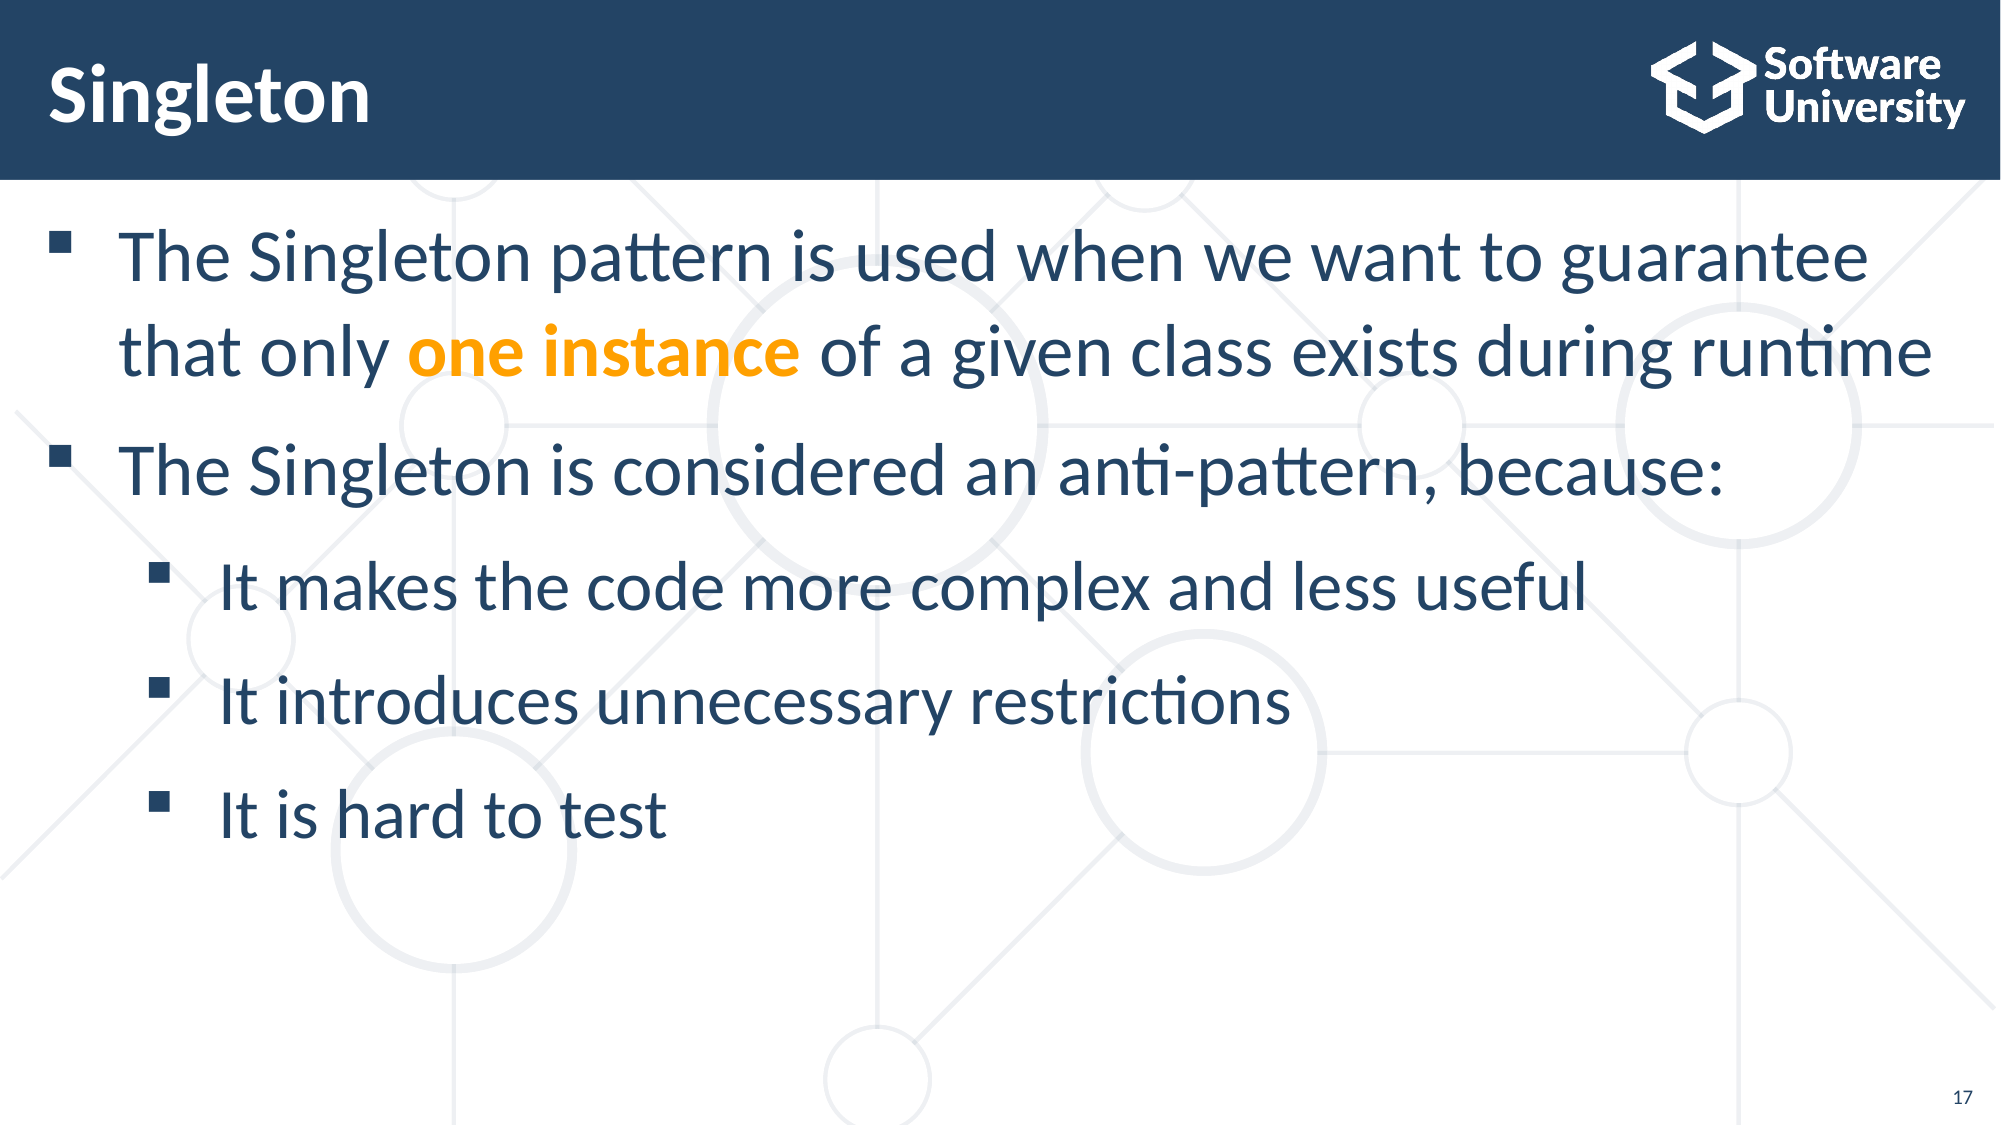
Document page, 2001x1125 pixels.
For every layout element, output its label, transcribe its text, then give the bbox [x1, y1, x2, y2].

slide_number 17 [1927, 1067, 1989, 1117]
list The Singleton pattern is used when we want to guarantee that only one instance of a given class exists during runtime The Singleton is considered an anti-pattern, because: It makes the code more complex and less useful It introduces unnecessary restrictions It is hard to test [25, 196, 1964, 1109]
picture [1651, 41, 1966, 134]
title Singleton [31, 16, 1625, 162]
